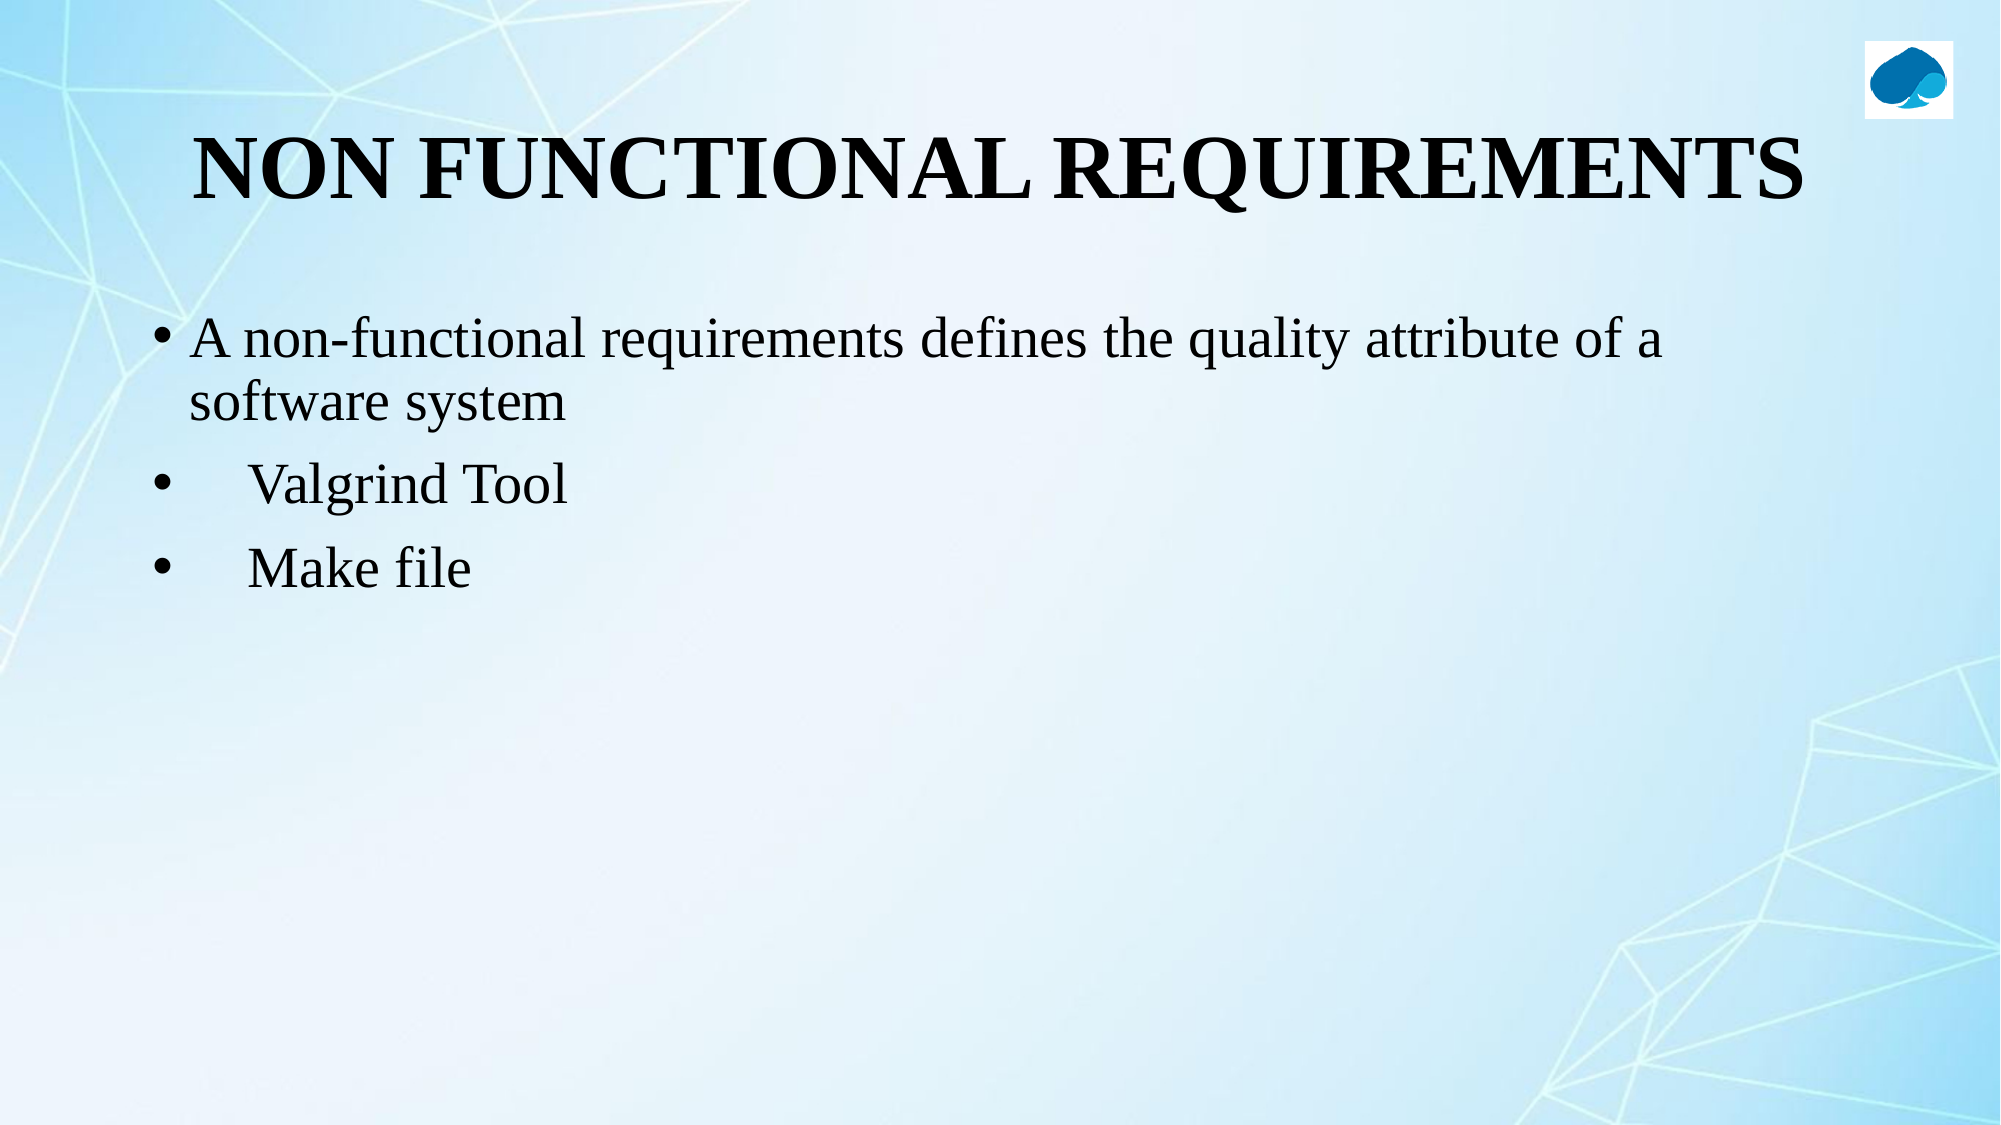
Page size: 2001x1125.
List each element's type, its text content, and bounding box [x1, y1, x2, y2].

title NON FUNCTIONAL REQUIREMENTS [137, 59, 1863, 278]
picture [0, 0, 2001, 1125]
list A non-functional requirements defines the quality attribute of a software system Valgrind Tool Make file [137, 299, 1863, 1014]
